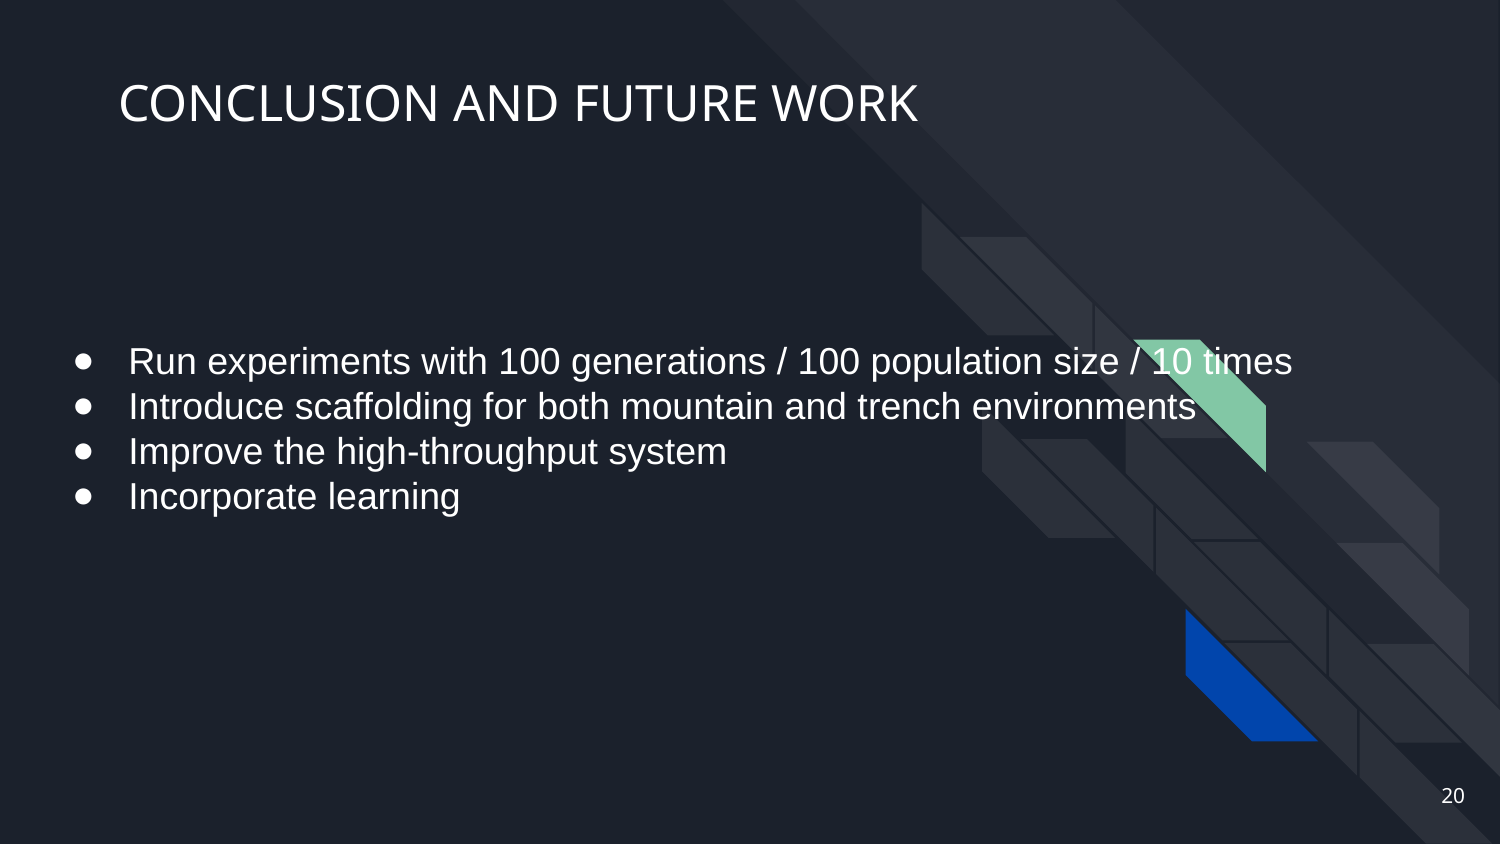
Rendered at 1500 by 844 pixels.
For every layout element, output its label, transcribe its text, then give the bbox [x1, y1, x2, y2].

slide_number ‹#› [1389, 764, 1480, 830]
title CONCLUSION AND FUTURE WORK [103, 55, 1259, 206]
text_box Run experiments with 100 generations / 100 population size / 10 times Introduce scaffolding for both mountain and trench environments Improve the high-throughput system Incorporate learning [38, 322, 1375, 522]
